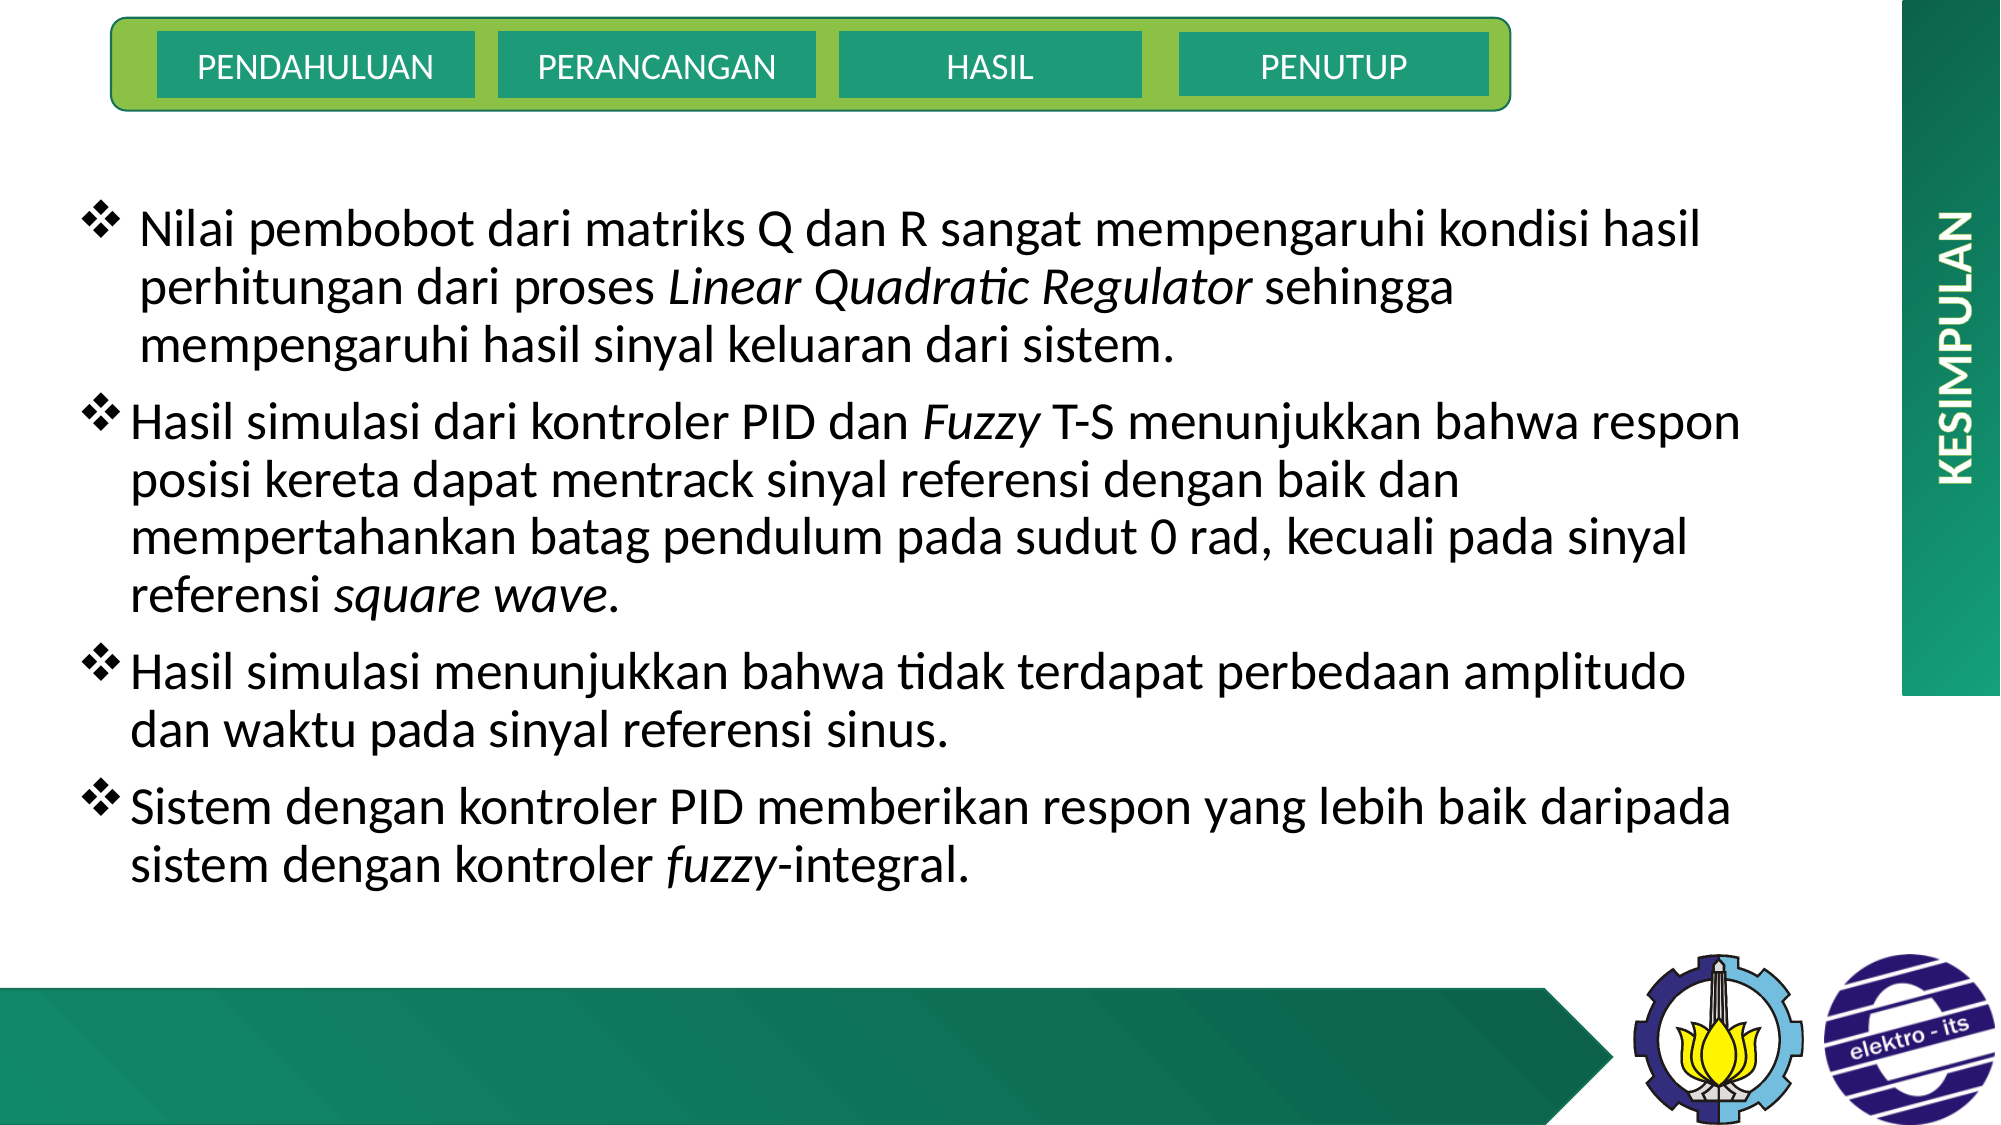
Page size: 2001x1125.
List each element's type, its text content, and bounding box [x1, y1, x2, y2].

text_box [0, 987, 1614, 1125]
text_box PERANCANGAN [502, 35, 812, 94]
list Nilai pembobot dari matriks Q dan R sangat mempengaruhi kondisi hasil perhitungan dari proses Linear Quadratic Regulator sehingga mempengaruhi hasil sinyal keluaran dari sistem. Hasil simulasi dari kontroler PID dan Fuzzy T-S menunjukkan bahwa respon posisi kereta dapat mentrack sinyal referensi dengan baik dan mempertahankan batag pendulum pada sudut 0 rad, kecuali pada sinyal referensi square wave. Hasil simulasi menunjukkan bahwa tidak terdapat perbedaan amplitudo dan waktu pada sinyal referensi sinus. Sistem dengan kontroler PID memberikan respon yang lebih baik daripada sistem dengan kontroler fuzzy-integral. [62, 192, 1788, 907]
text_box KESIMPULAN [1902, 0, 2000, 696]
text_box PENDAHULUAN [161, 35, 471, 94]
text_box HASIL [843, 35, 1138, 94]
picture [1633, 954, 1804, 1125]
text_box [109, 16, 1512, 112]
picture [1824, 954, 1995, 1125]
text_box PENUTUP [1183, 36, 1485, 92]
